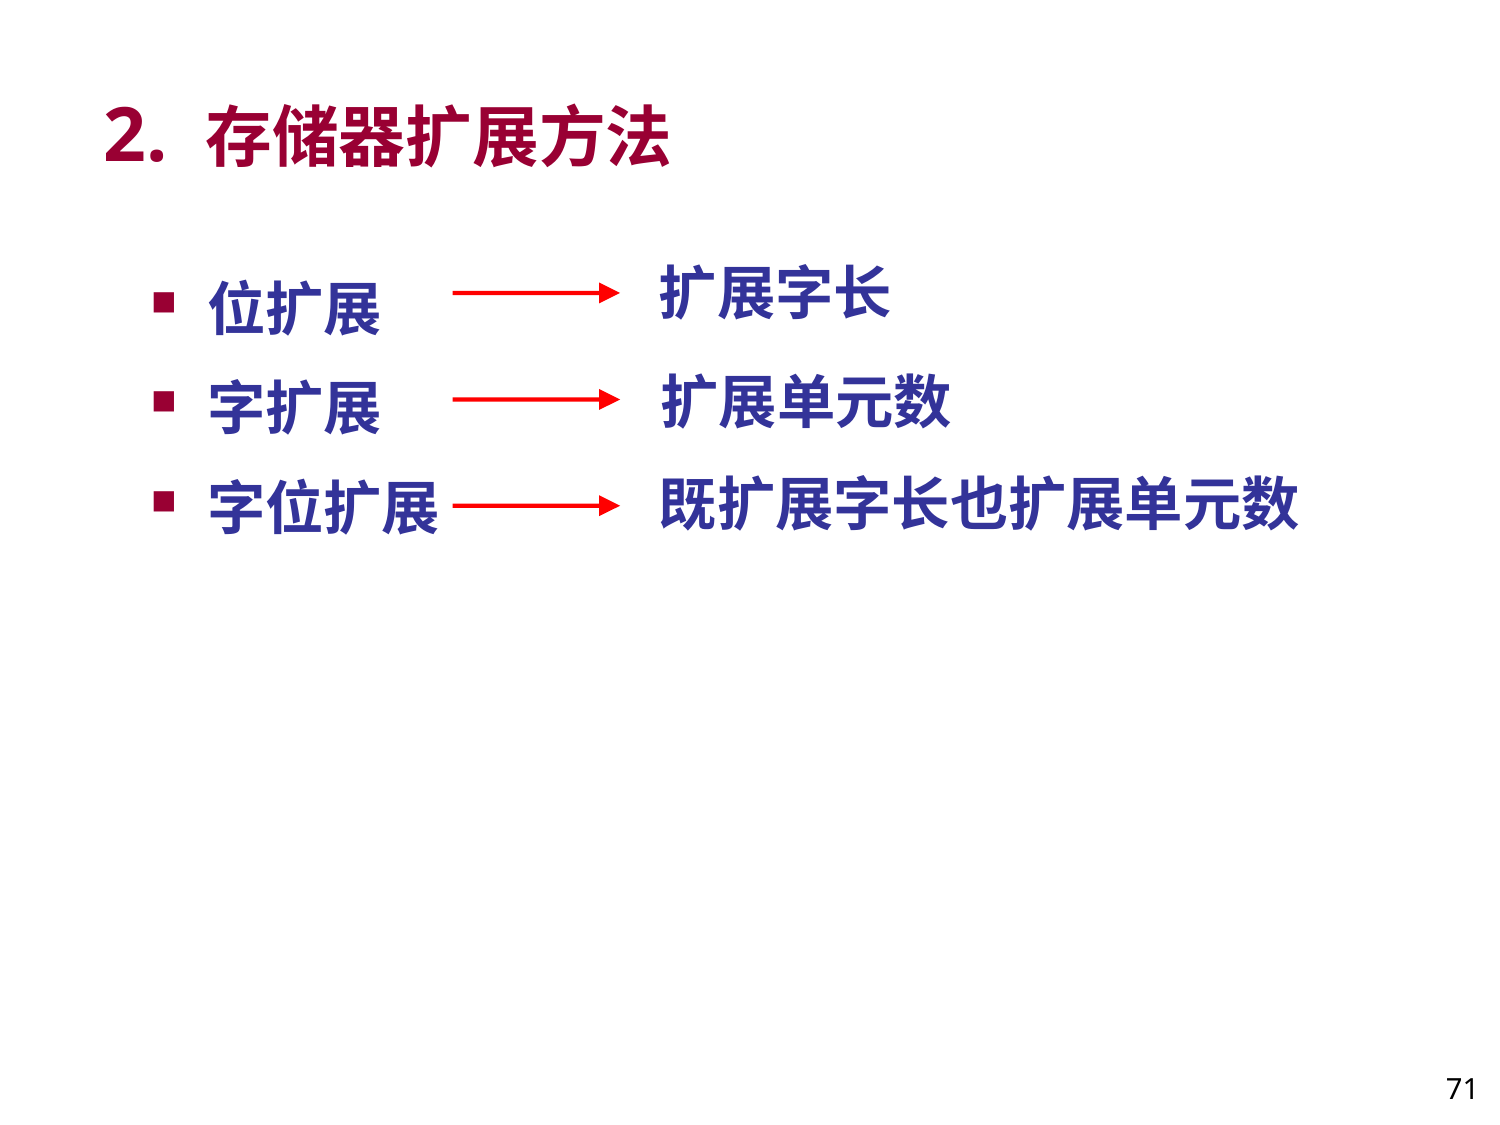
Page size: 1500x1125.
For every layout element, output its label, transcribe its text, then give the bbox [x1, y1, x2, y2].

text_box 扩展单元数 [645, 354, 970, 438]
text_box 扩展字长 [644, 245, 1022, 341]
title 2. 存储器扩展方法 [88, 54, 1288, 185]
text_box [454, 282, 621, 304]
text_box [454, 389, 621, 410]
list 位扩展 字扩展 字位扩展 [135, 243, 514, 659]
text_box 既扩展字长也扩展单元数 [644, 456, 1330, 563]
slide_number 71 [1390, 1042, 1495, 1118]
text_box [454, 495, 621, 517]
